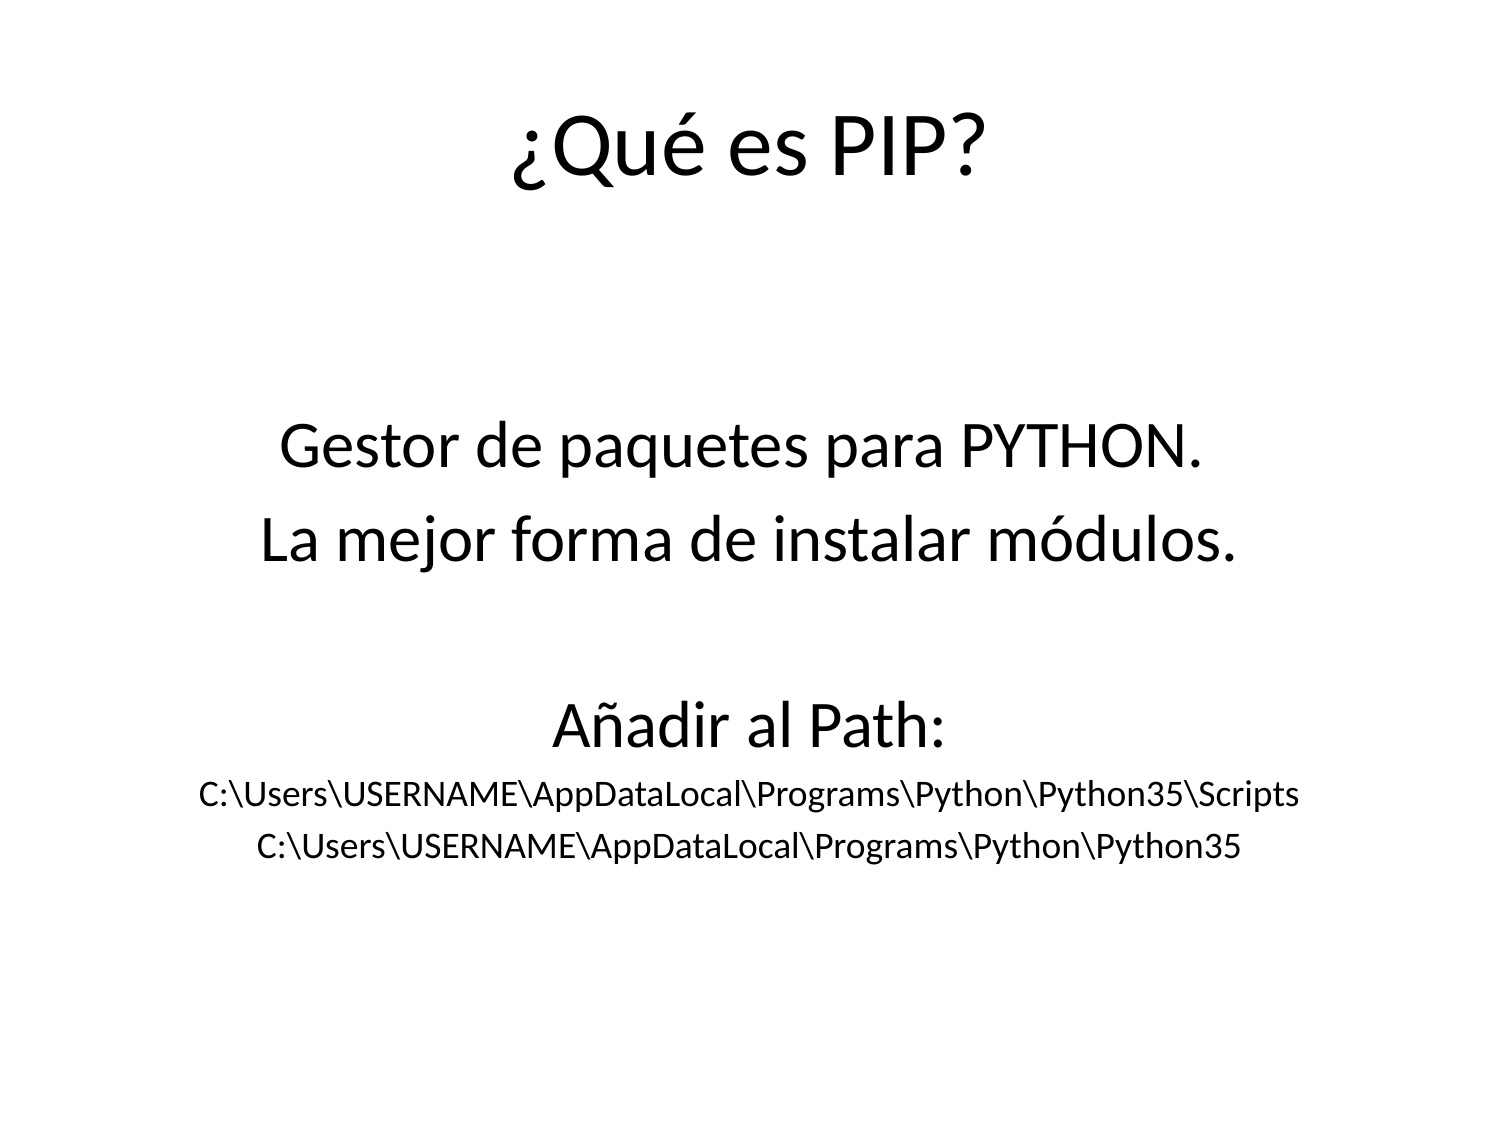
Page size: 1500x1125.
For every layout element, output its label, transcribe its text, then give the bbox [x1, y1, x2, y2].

title ¿Qué es PIP? [75, 45, 1425, 233]
list Gestor de paquetes para PYTHON. La mejor forma de instalar módulos. Añadir al Path: C:\Users\USERNAME\AppDataLocal\Programs\Python\Python35\Scripts C:\Users\USERNAME\AppDataLocal\Programs\Python\Python35 [75, 262, 1425, 1005]
